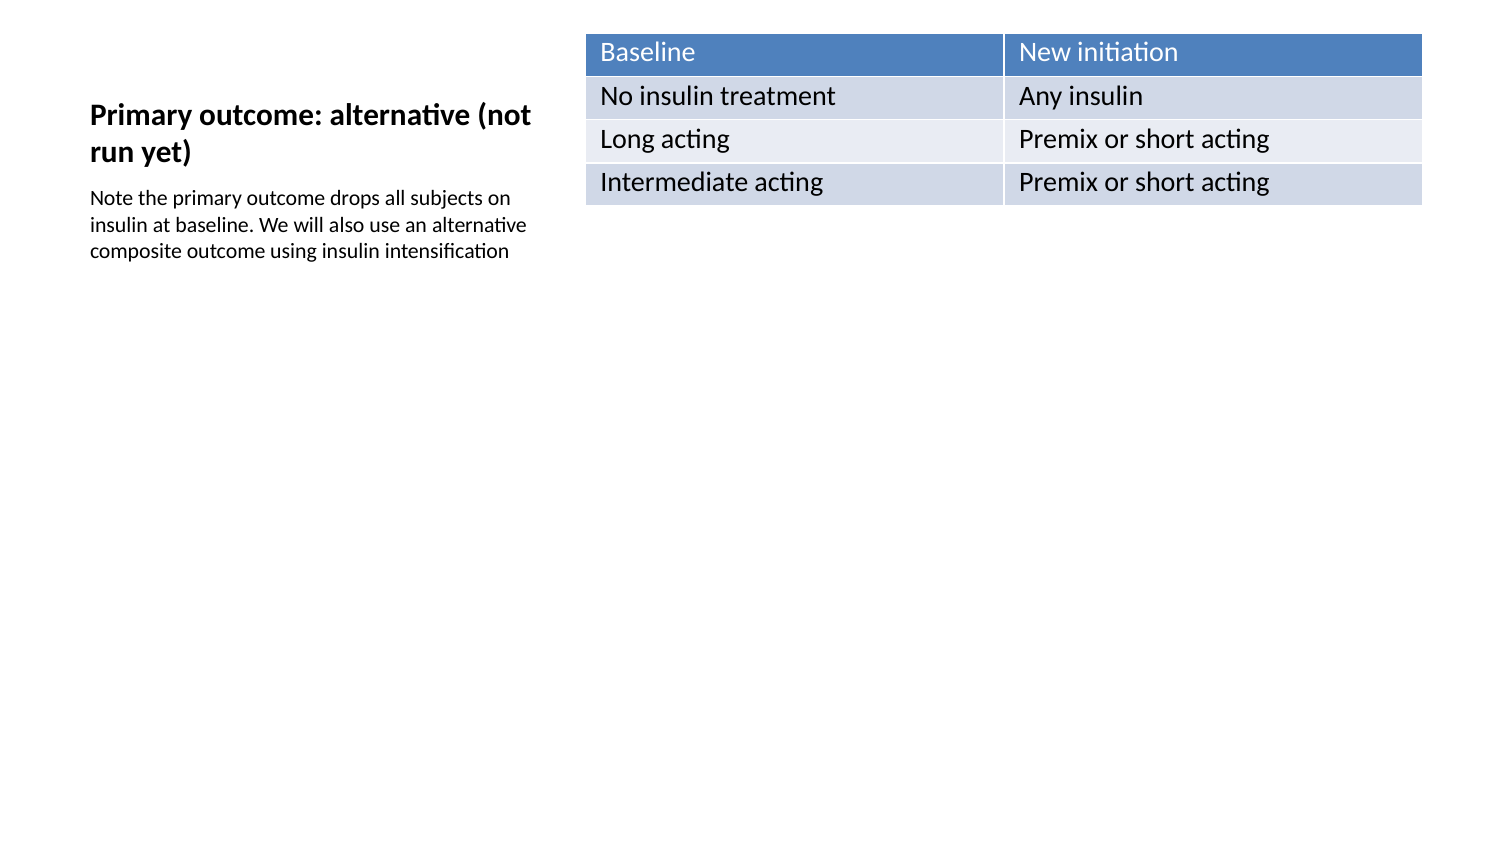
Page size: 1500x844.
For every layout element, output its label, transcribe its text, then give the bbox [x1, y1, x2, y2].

title Primary outcome: alternative (not run yet) [75, 33, 569, 176]
table_cell Premix or short acting [1005, 164, 1422, 205]
table_cell Premix or short acting [1005, 120, 1422, 162]
table_header Baseline [586, 34, 1003, 76]
table_cell Any insulin [1005, 77, 1422, 119]
table_header New initiation [1005, 34, 1422, 76]
table_cell Intermediate acting [586, 164, 1003, 205]
list Note the primary outcome drops all subjects on insulin at baseline. We will also use an alternative composite outcome using insulin intensification [75, 176, 569, 754]
table_cell Long acting [586, 120, 1003, 162]
table_cell No insulin treatment [586, 77, 1003, 119]
